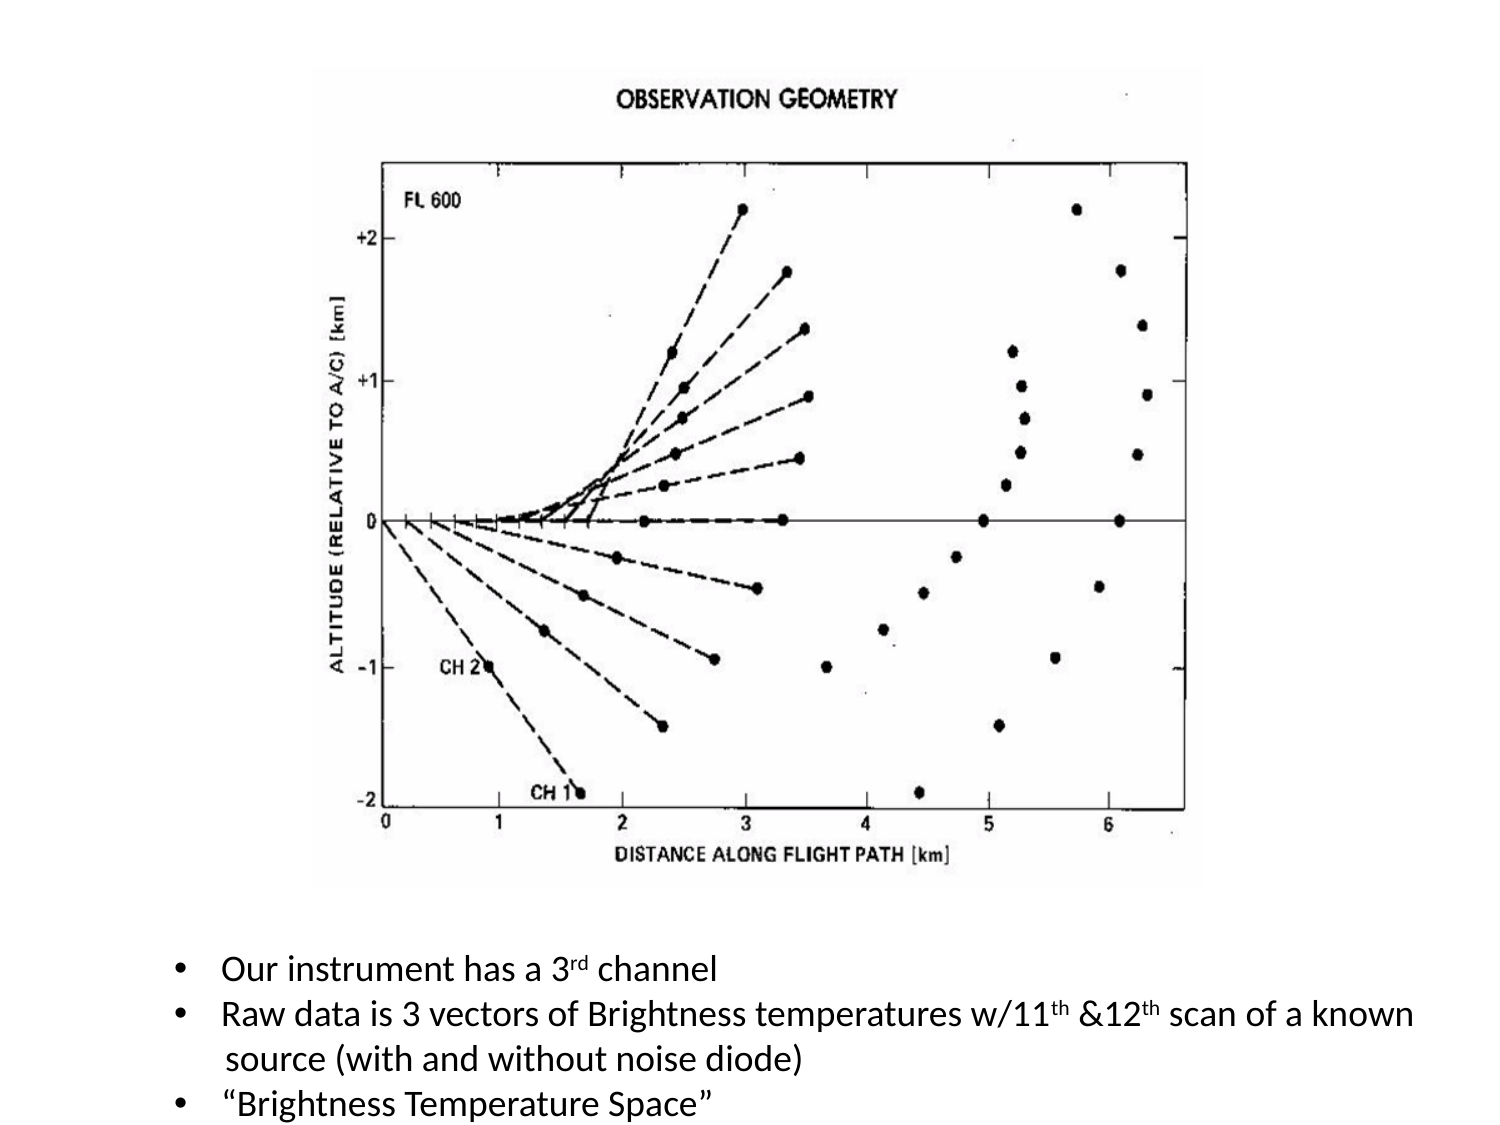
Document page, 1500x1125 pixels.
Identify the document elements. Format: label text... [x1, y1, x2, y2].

text_box Our instrument has a 3rd channel Raw data is 3 vectors of Brightness temperatures w/11th &12th scan of a known source (with and without noise diode) “Brightness Temperature Space” [159, 937, 1430, 1125]
picture [162, 36, 1363, 938]
